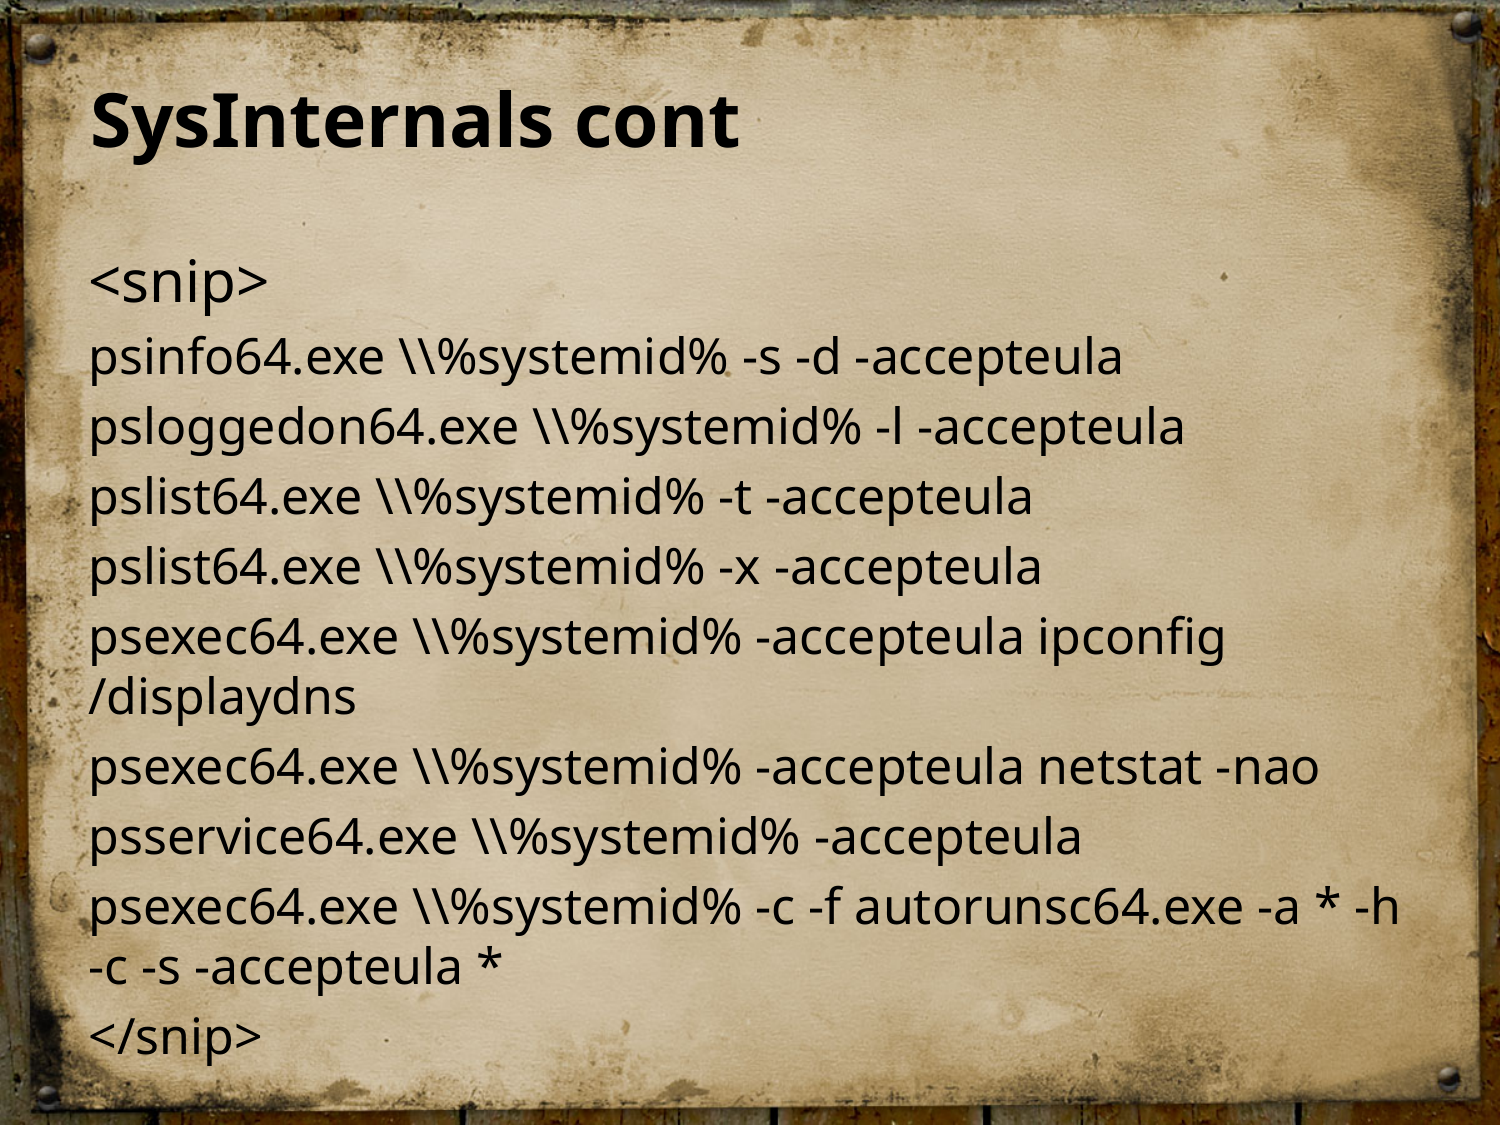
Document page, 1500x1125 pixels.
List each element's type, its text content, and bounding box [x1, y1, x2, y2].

list <snip> psinfo64.exe \\%systemid% -s -d -accepteula psloggedon64.exe \\%systemid% -l -accepteula pslist64.exe \\%systemid% -t -accepteula pslist64.exe \\%systemid% -x -accepteula psexec64.exe \\%systemid% -accepteula ipconfig /displaydns psexec64.exe \\%systemid% -accepteula netstat -nao psservice64.exe \\%systemid% -accepteula psexec64.exe \\%systemid% -c -f autorunsc64.exe -a * -h -c -s -accepteula * </snip> [73, 236, 1424, 1100]
title SysInternals cont [75, 24, 1425, 212]
picture [0, 0, 1500, 1125]
